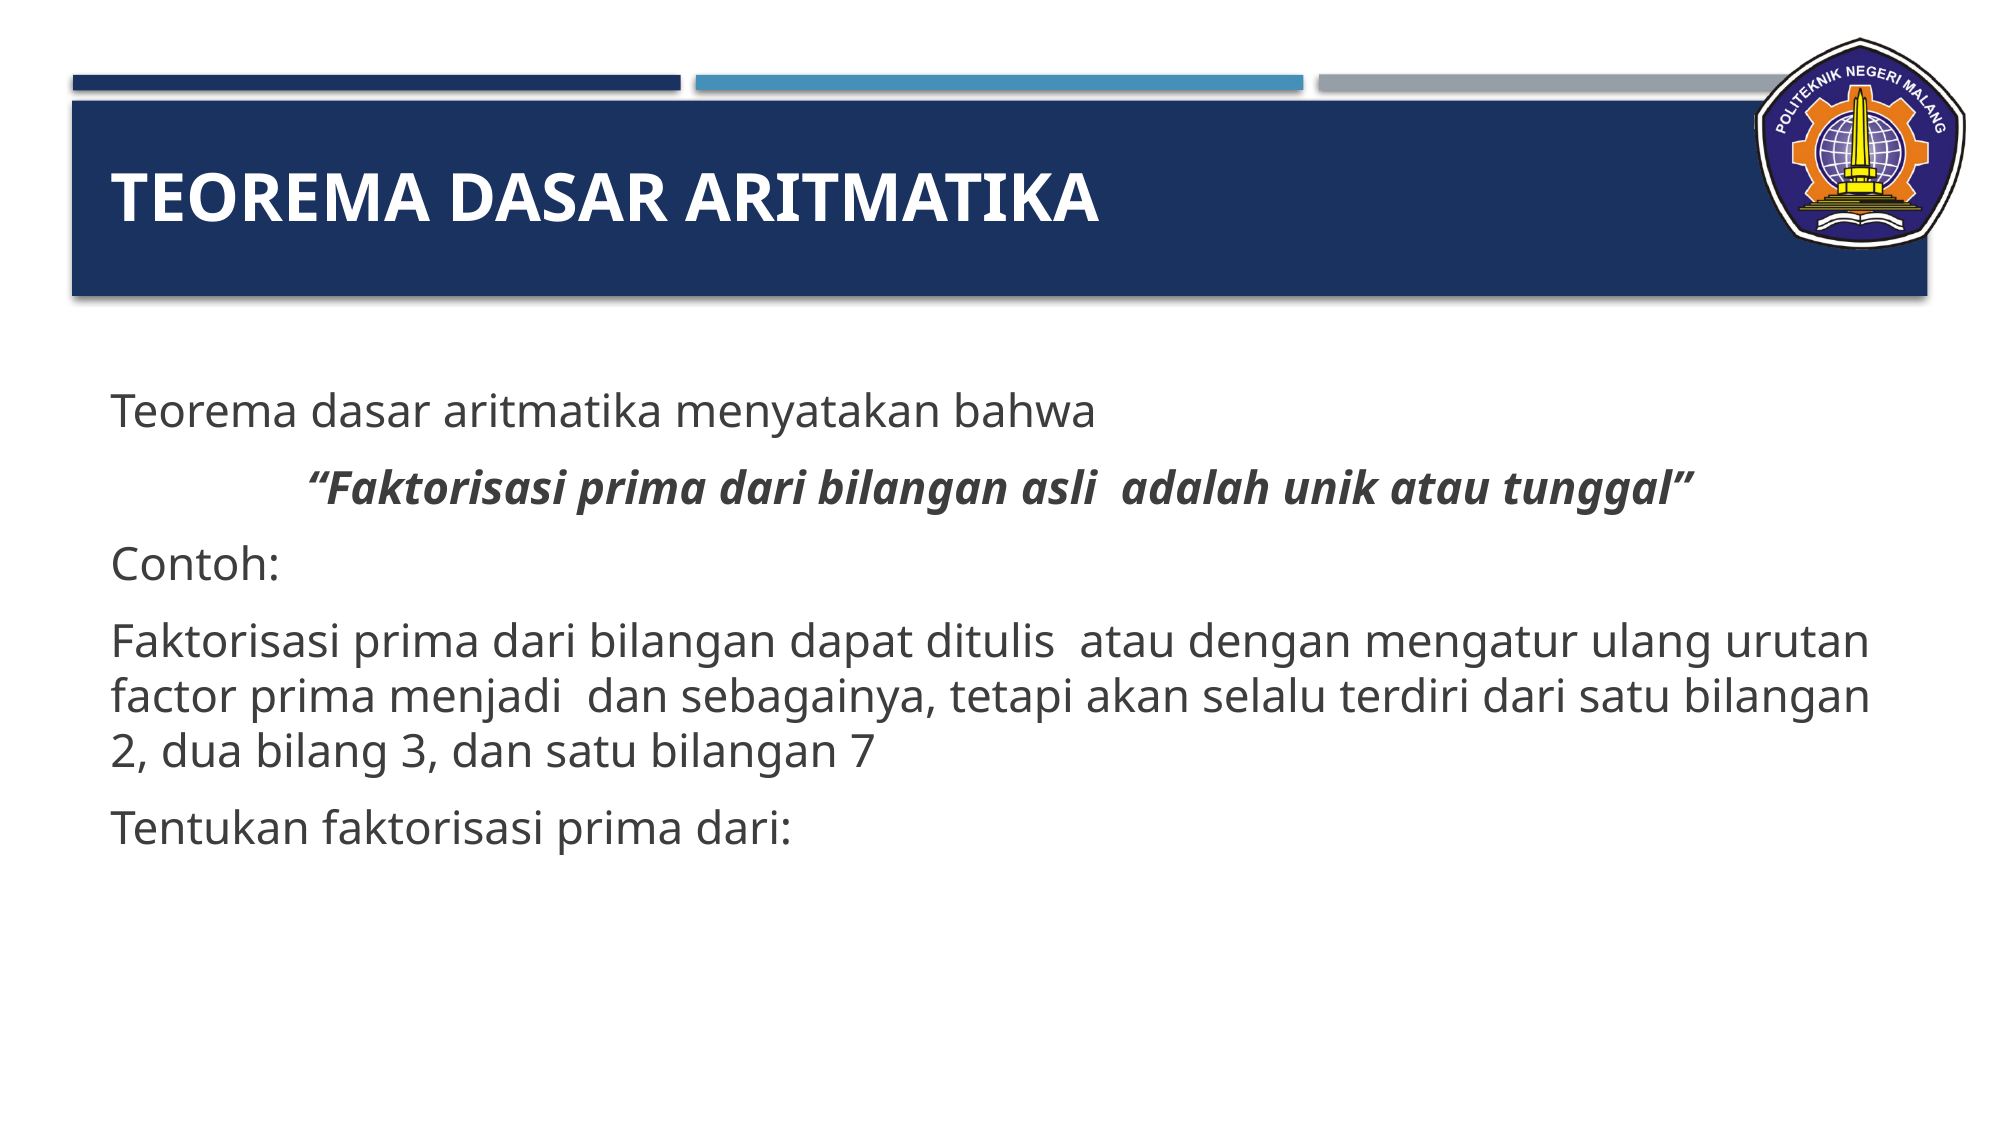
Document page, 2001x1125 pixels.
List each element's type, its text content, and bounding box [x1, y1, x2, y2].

picture [1753, 36, 1967, 251]
title Teorema Dasar Aritmatika [95, 115, 1748, 243]
